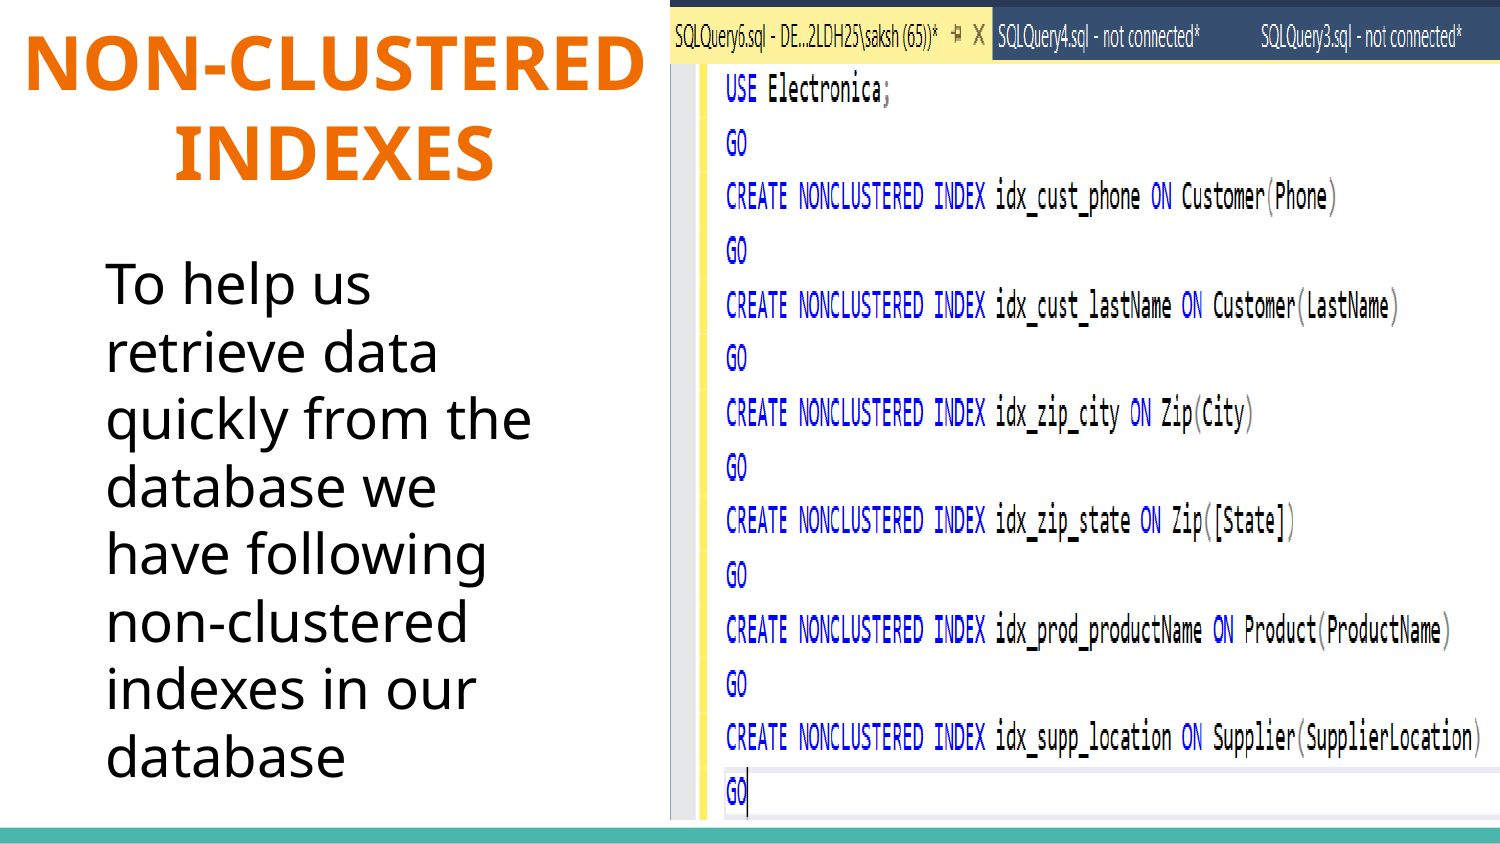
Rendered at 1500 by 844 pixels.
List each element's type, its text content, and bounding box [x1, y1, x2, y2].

text_box To help us retrieve data quickly from the database we have following non-clustered indexes in our database [89, 233, 581, 777]
picture [670, 0, 1500, 820]
title NON-CLUSTERED INDEXES [0, 0, 668, 72]
